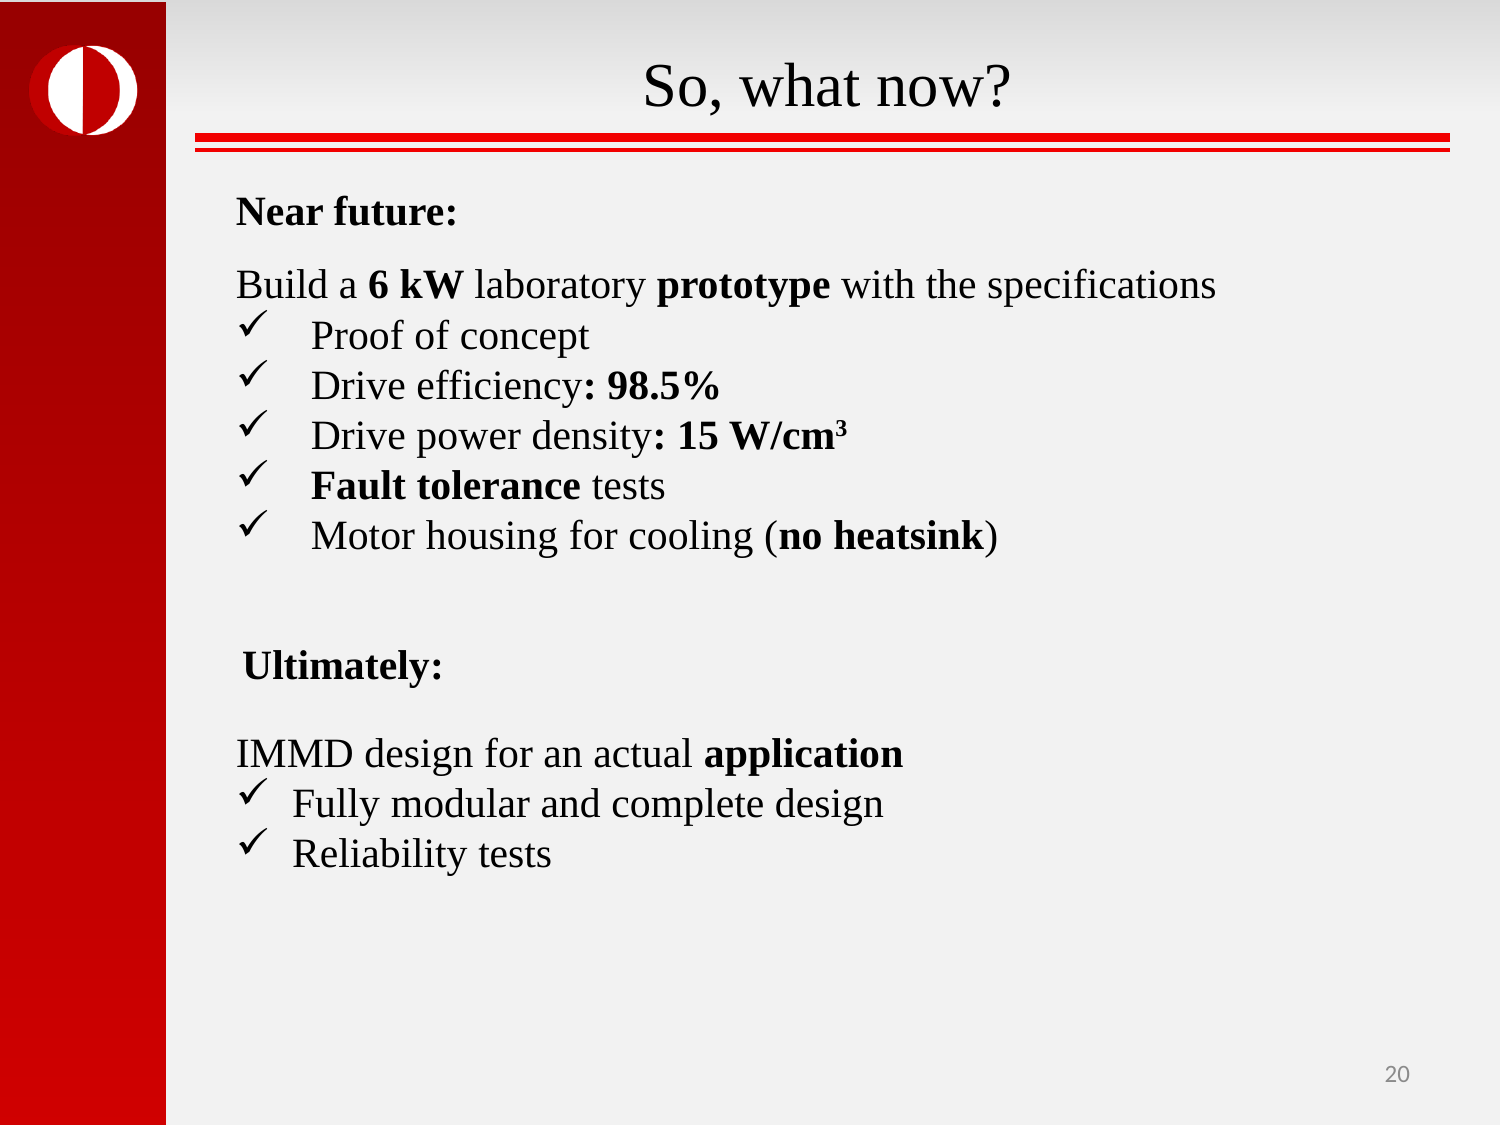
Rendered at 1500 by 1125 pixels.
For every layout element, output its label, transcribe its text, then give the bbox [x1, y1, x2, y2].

text_box IMMD design for an actual application Fully modular and complete design Reliability tests [221, 718, 1475, 933]
text_box Build a 6 kW laboratory prototype with the specifications Proof of concept Drive efficiency: 98.5% Drive power density: 15 W/cm3 Fault tolerance tests Motor housing for cooling (no heatsink) [221, 249, 1475, 565]
picture [26, 43, 140, 138]
slide_number 20 [1074, 1042, 1425, 1103]
text_box Ultimately: [227, 630, 1296, 695]
text_box So, what now? [227, 36, 1428, 127]
text_box Near future: [221, 176, 1290, 241]
text_box [0, 0, 168, 1125]
